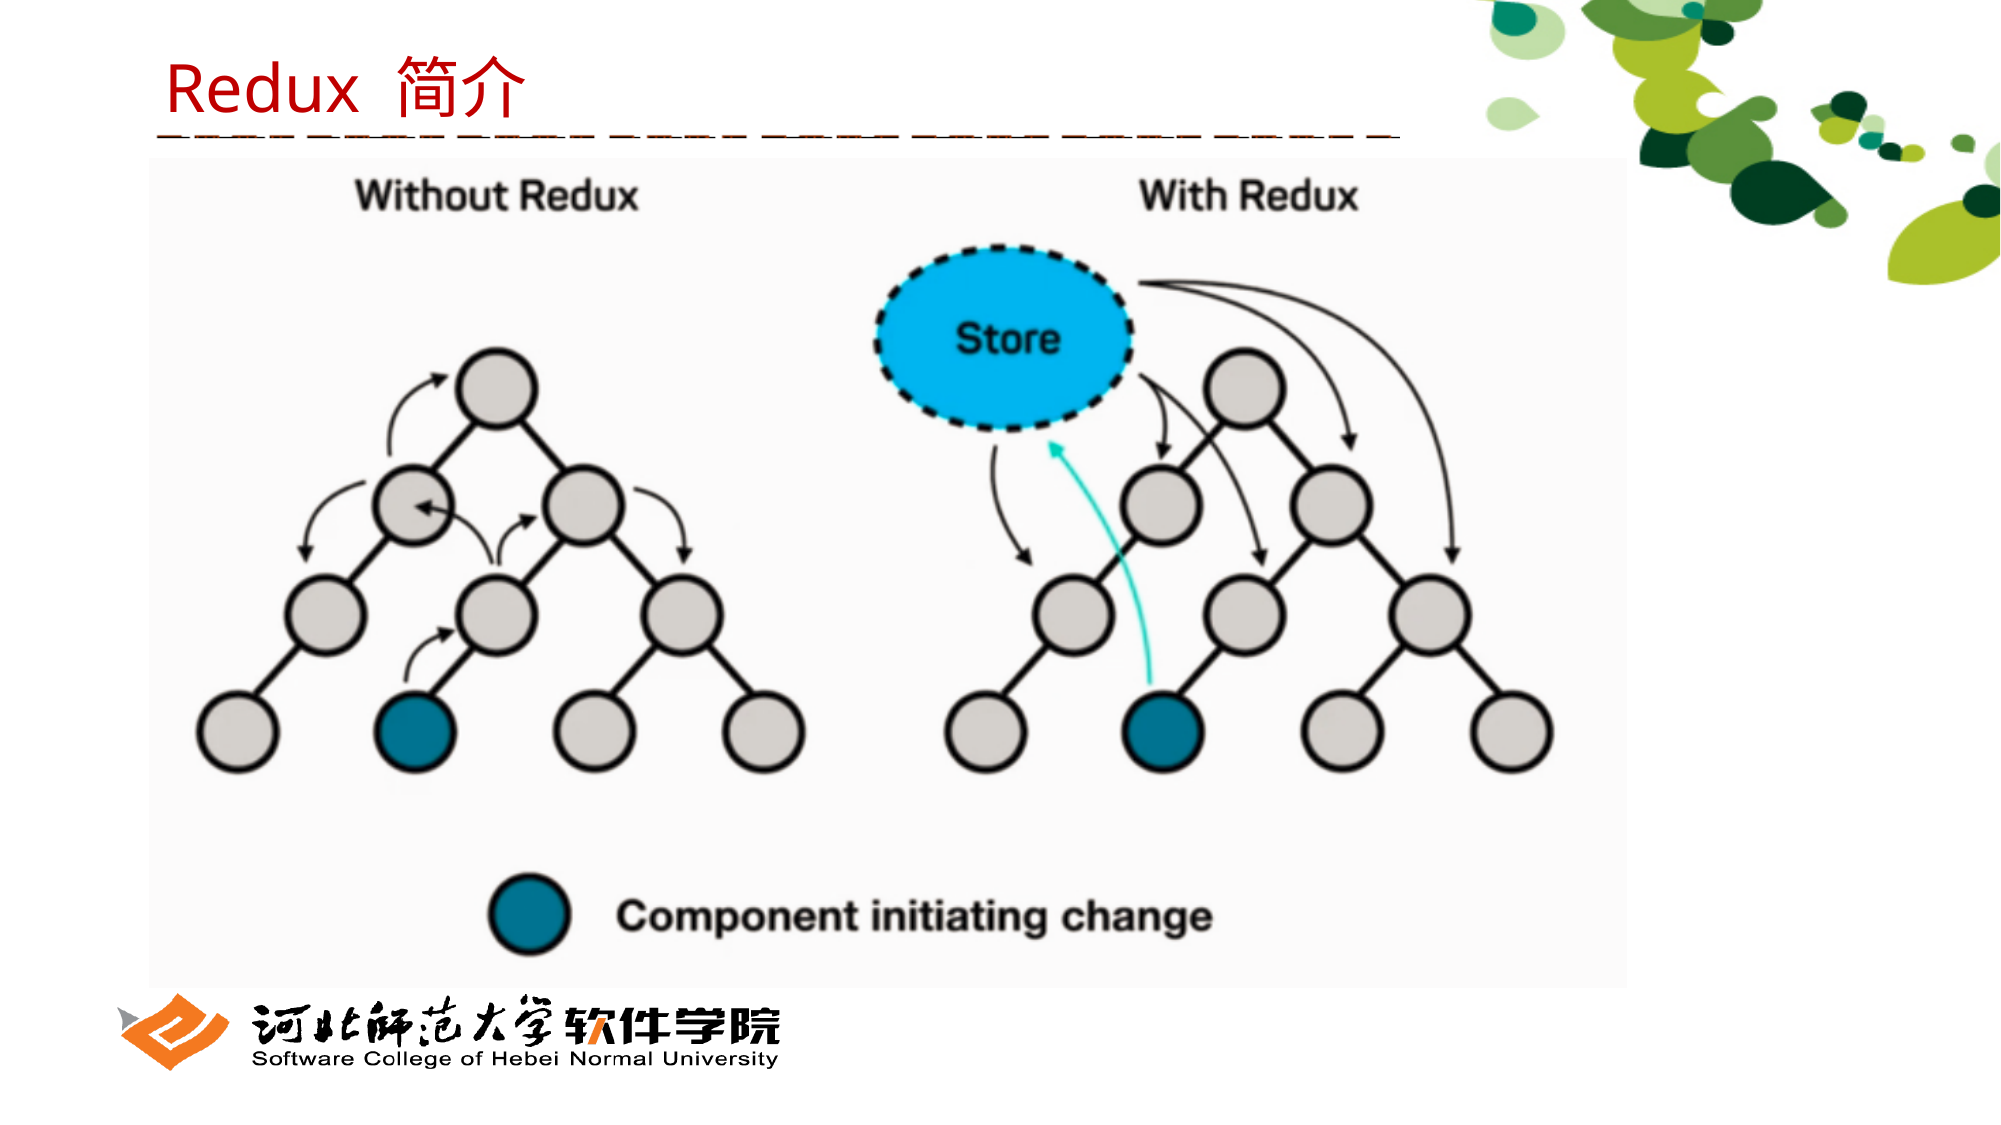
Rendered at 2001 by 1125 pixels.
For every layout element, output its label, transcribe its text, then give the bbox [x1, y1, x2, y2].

picture [0, 0, 2001, 1125]
list [113, 148, 2000, 988]
list Redux 简介 [149, 38, 1392, 120]
